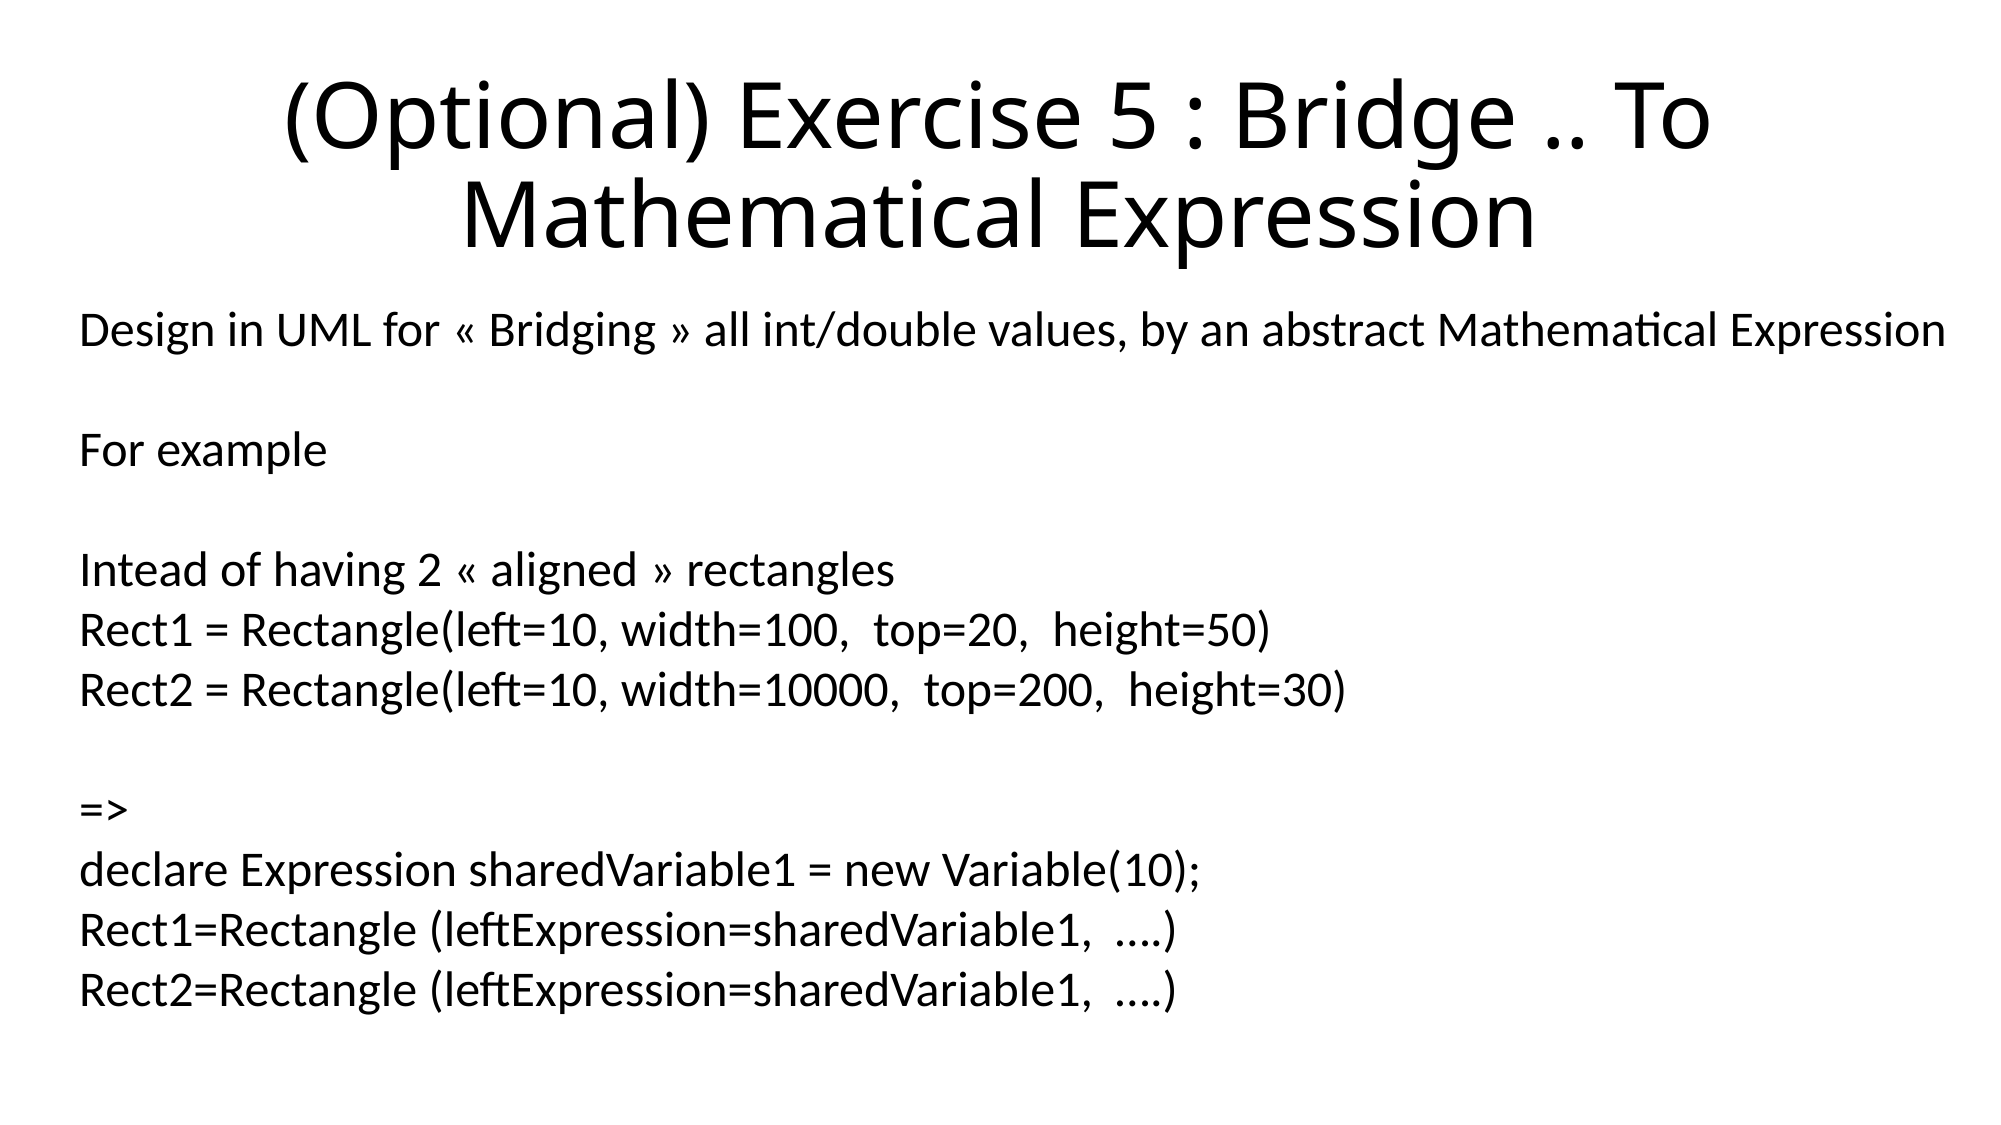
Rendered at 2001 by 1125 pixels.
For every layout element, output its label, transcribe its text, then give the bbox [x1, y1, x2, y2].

text_box Design in UML for « Bridging » all int/double values, by an abstract Mathematical Expression For example Intead of having 2 « aligned » rectangles Rect1 = Rectangle(left=10, width=100, top=20, height=50) Rect2 = Rectangle(left=10, width=10000, top=200, height=30) => declare Expression sharedVariable1 = new Variable(10); Rect1=Rectangle (leftExpression=sharedVariable1, ….) Rect2=Rectangle (leftExpression=sharedVariable1, ….) [64, 289, 1963, 1125]
title (Optional) Exercise 5 : Bridge .. To Mathematical Expression [137, 59, 1863, 278]
